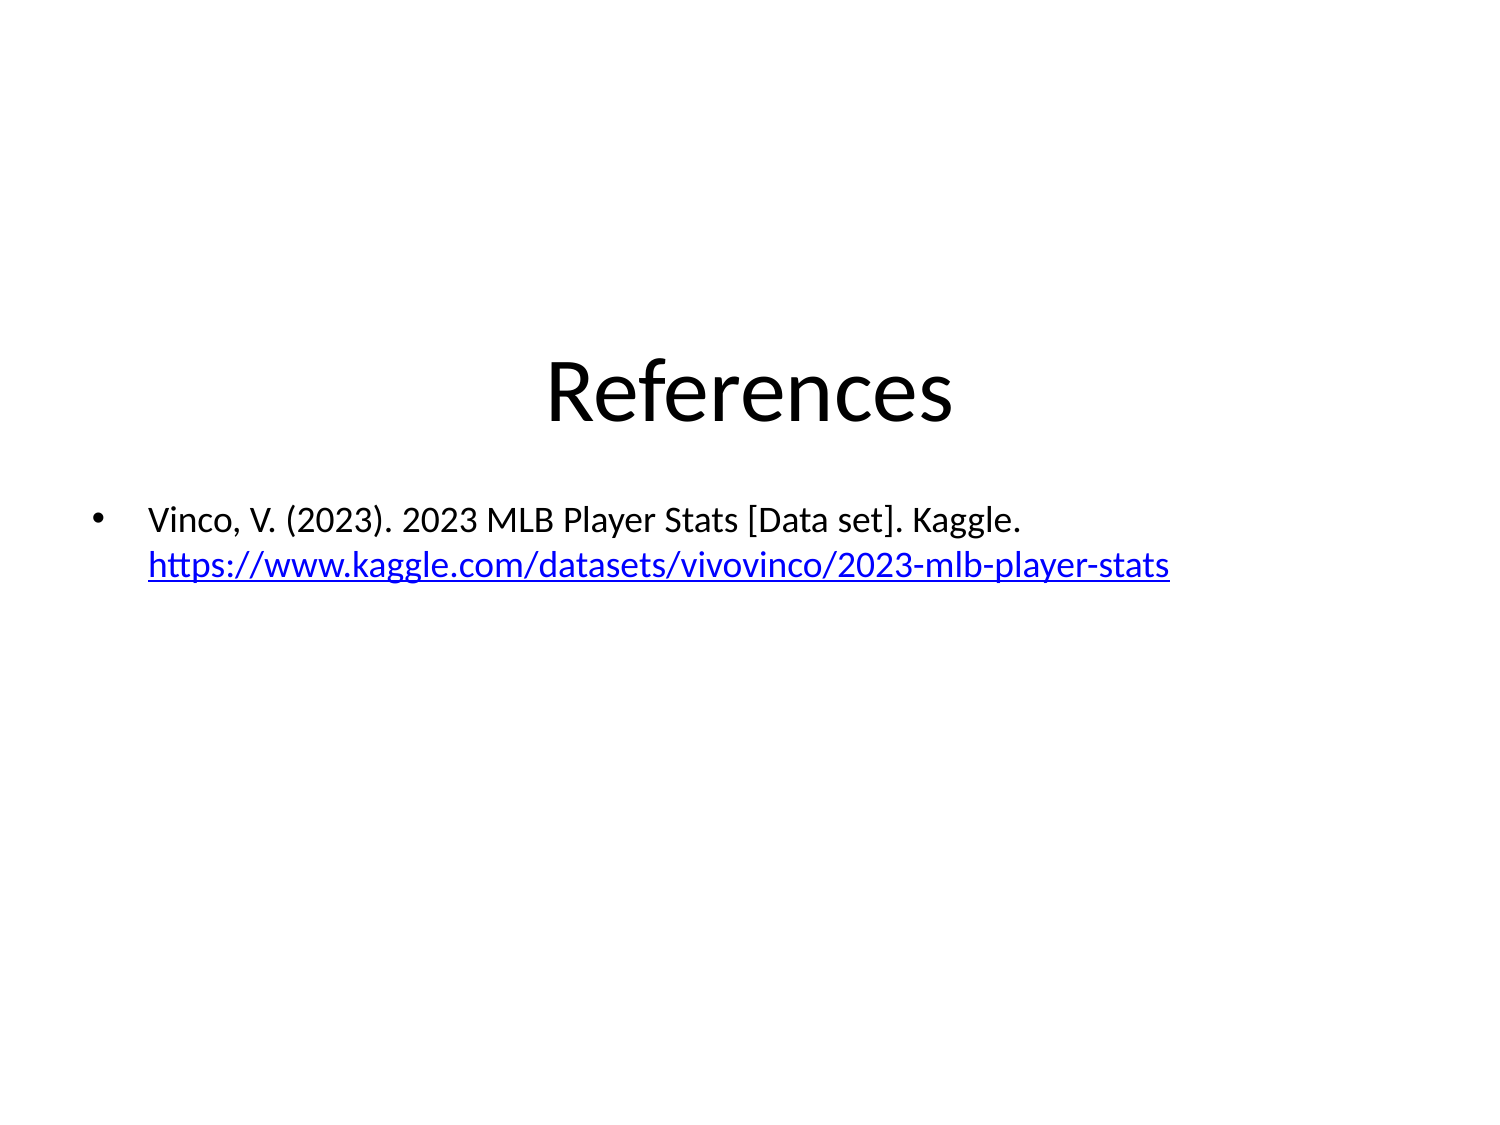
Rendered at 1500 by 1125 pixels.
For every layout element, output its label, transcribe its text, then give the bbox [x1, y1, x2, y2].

title References [75, 291, 1425, 479]
list Vinco, V. (2023). 2023 MLB Player Stats [Data set]. Kaggle. https://www.kaggle.com/datasets/vivovinco/2023-mlb-player-stats [76, 487, 1427, 1125]
